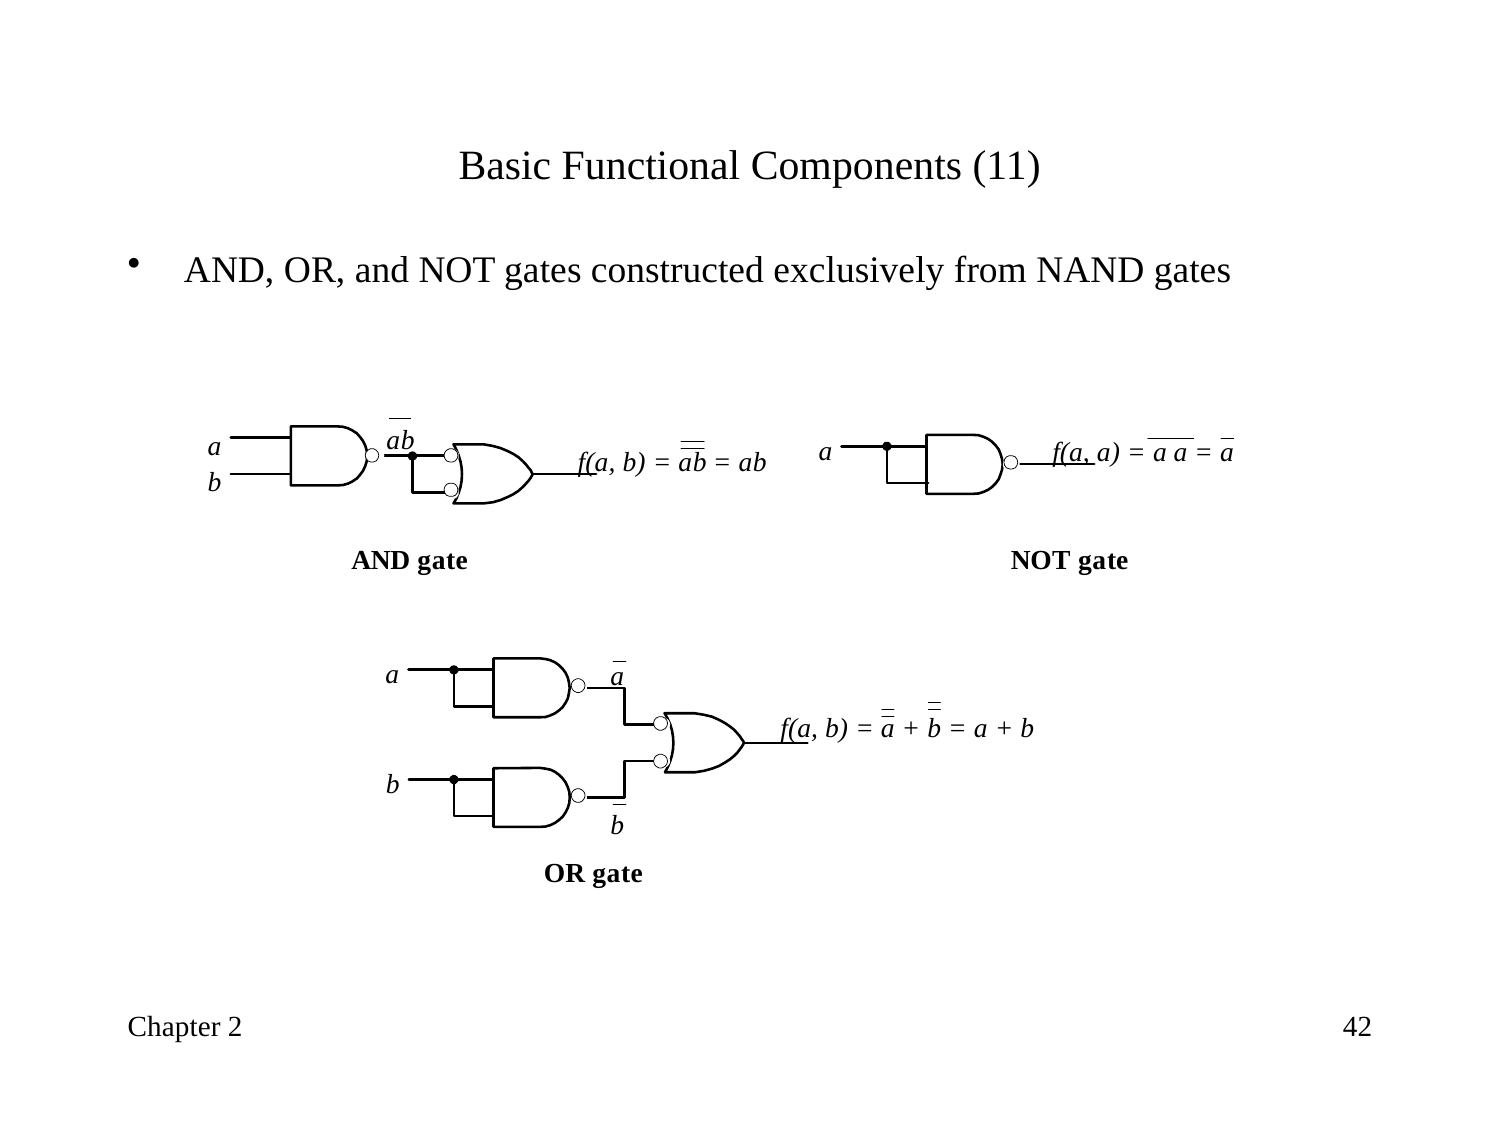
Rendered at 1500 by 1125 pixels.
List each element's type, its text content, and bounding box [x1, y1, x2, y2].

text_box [199, 412, 1263, 899]
slide_number 42 [1074, 988, 1388, 1063]
title Basic Functional Components (11) [112, 99, 1388, 226]
footer Chapter 2 [112, 988, 588, 1063]
list AND, OR, and NOT gates constructed exclusively from NAND gates [112, 237, 1388, 988]
